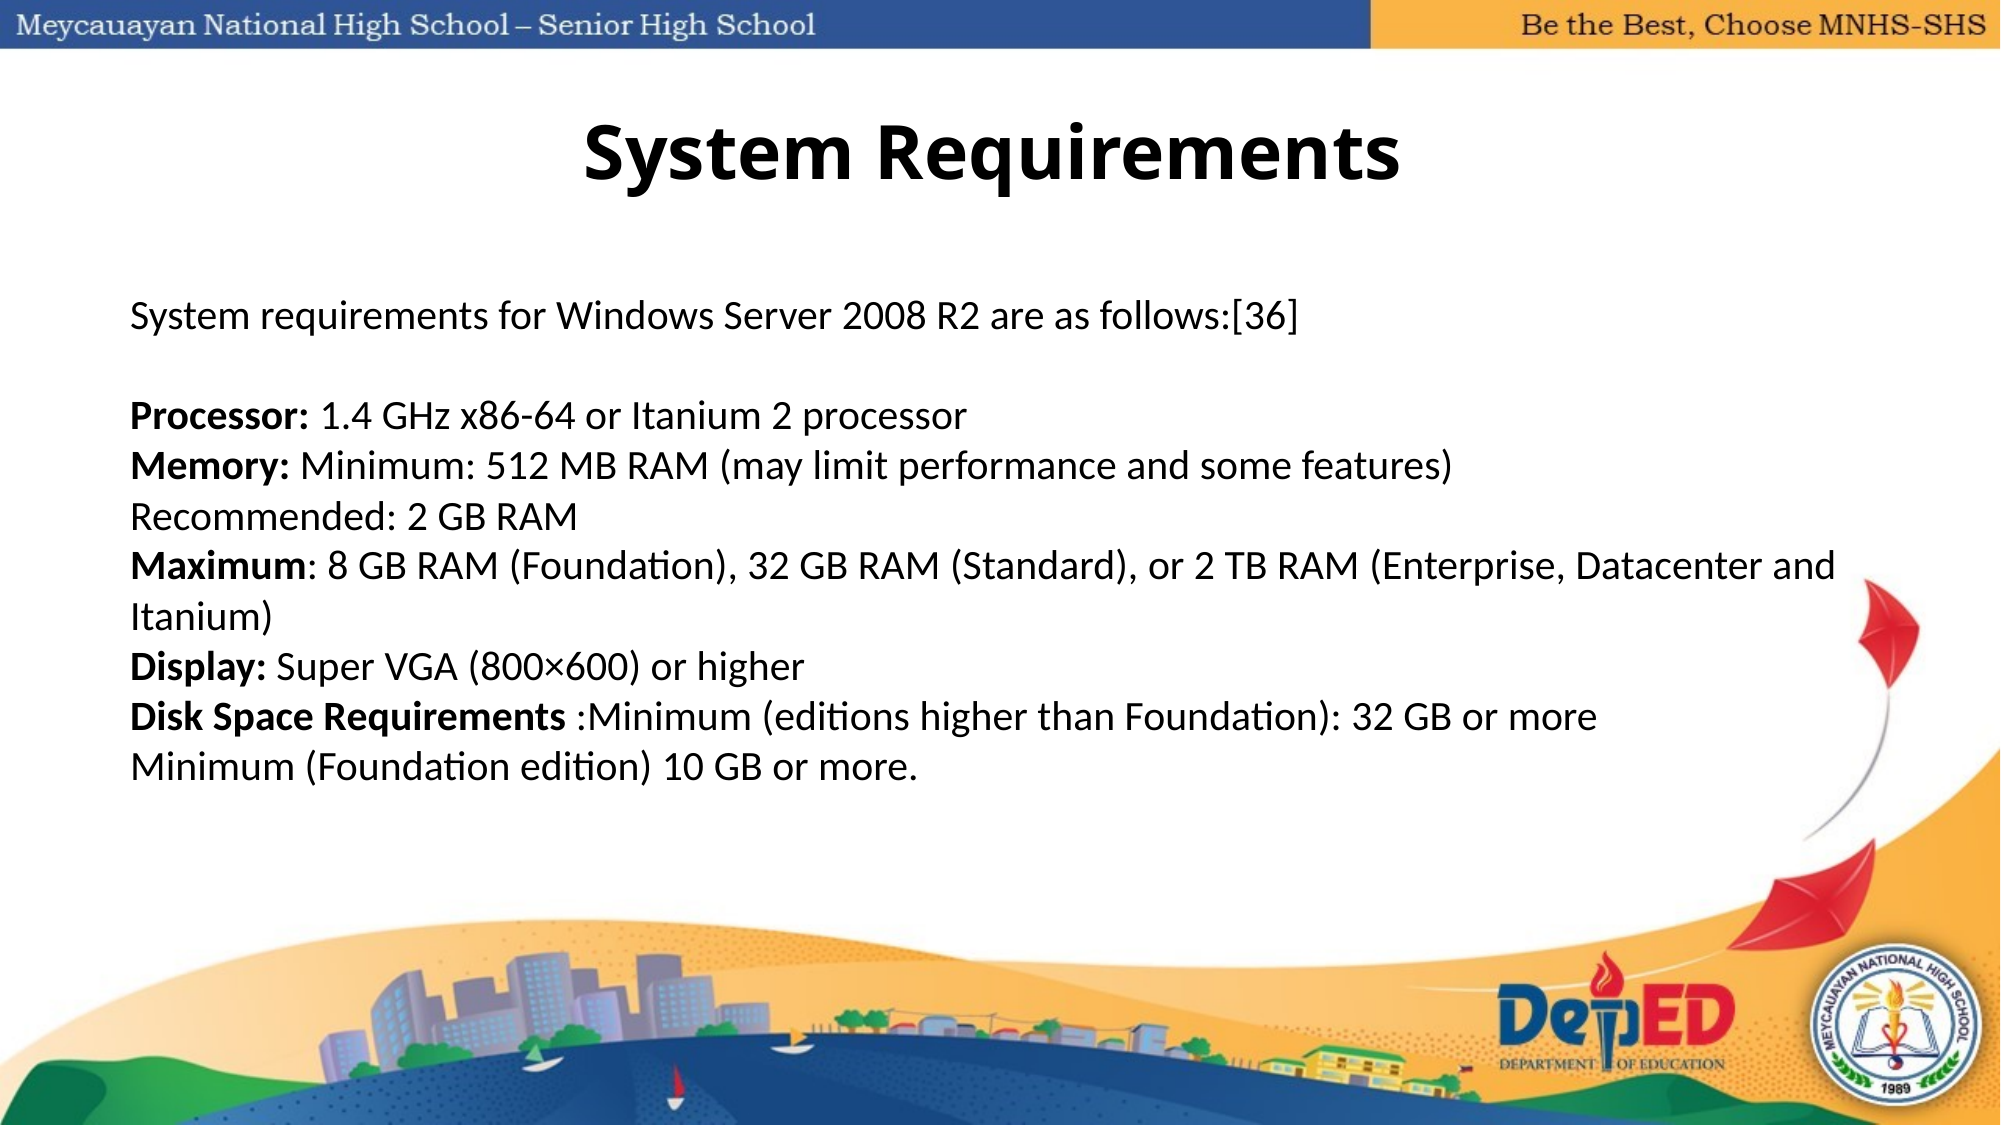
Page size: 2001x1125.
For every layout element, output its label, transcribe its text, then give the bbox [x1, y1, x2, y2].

text_box System requirements for Windows Server 2008 R2 are as follows:[36] Processor: 1.4 GHz x86-64 or Itanium 2 processor Memory: Minimum: 512 MB RAM (may limit performance and some features) Recommended: 2 GB RAM Maximum: 8 GB RAM (Foundation), 32 GB RAM (Standard), or 2 TB RAM (Enterprise, Datacenter and Itanium) Display: Super VGA (800×600) or higher Disk Space Requirements :Minimum (editions higher than Foundation): 32 GB or more Minimum (Foundation edition) 10 GB or more. [115, 280, 1920, 796]
text_box [130, 796, 1856, 1008]
picture [0, 0, 2001, 1125]
title System Requirements [130, 77, 1856, 233]
